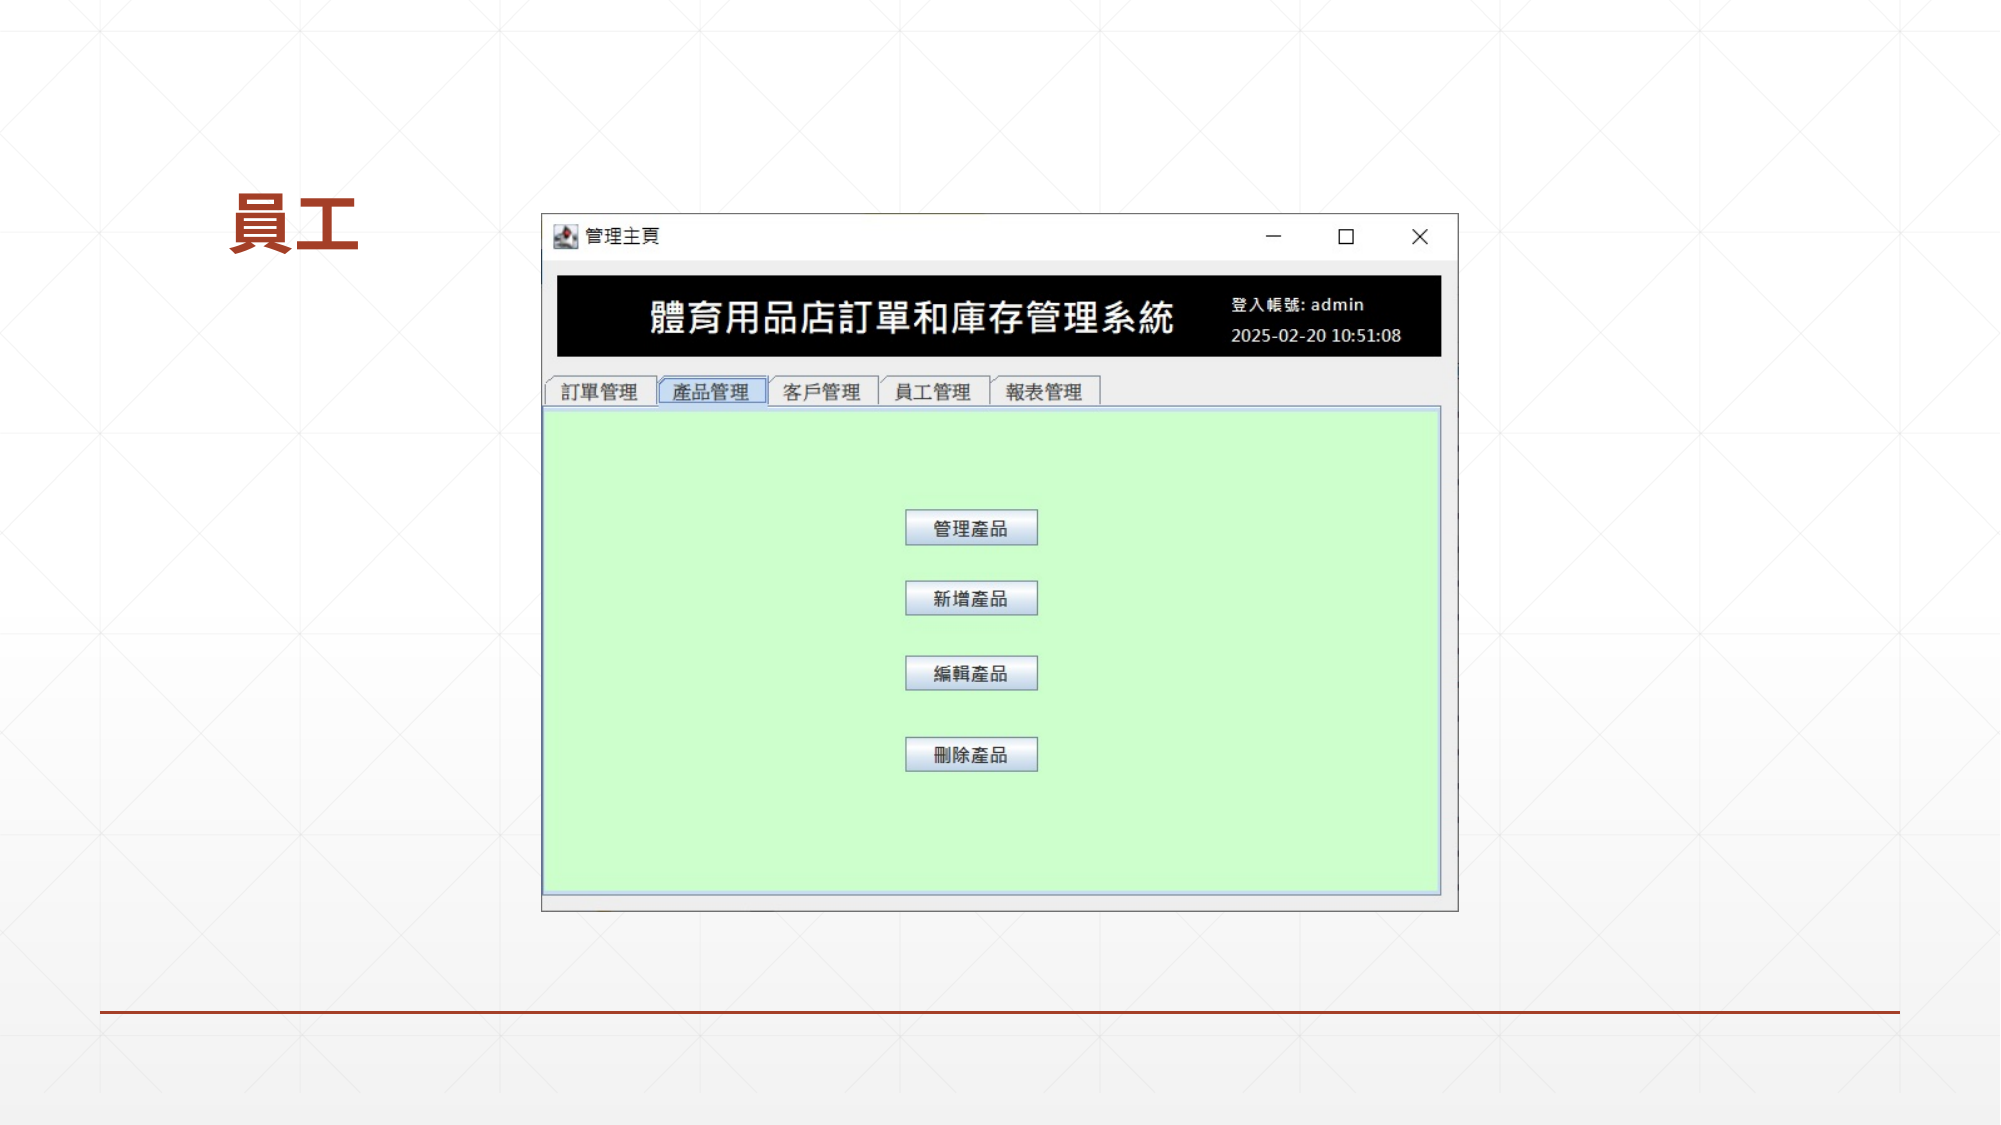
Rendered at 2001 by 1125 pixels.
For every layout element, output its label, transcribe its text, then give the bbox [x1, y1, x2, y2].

title 員工 [212, 82, 1788, 271]
picture [541, 213, 1459, 912]
